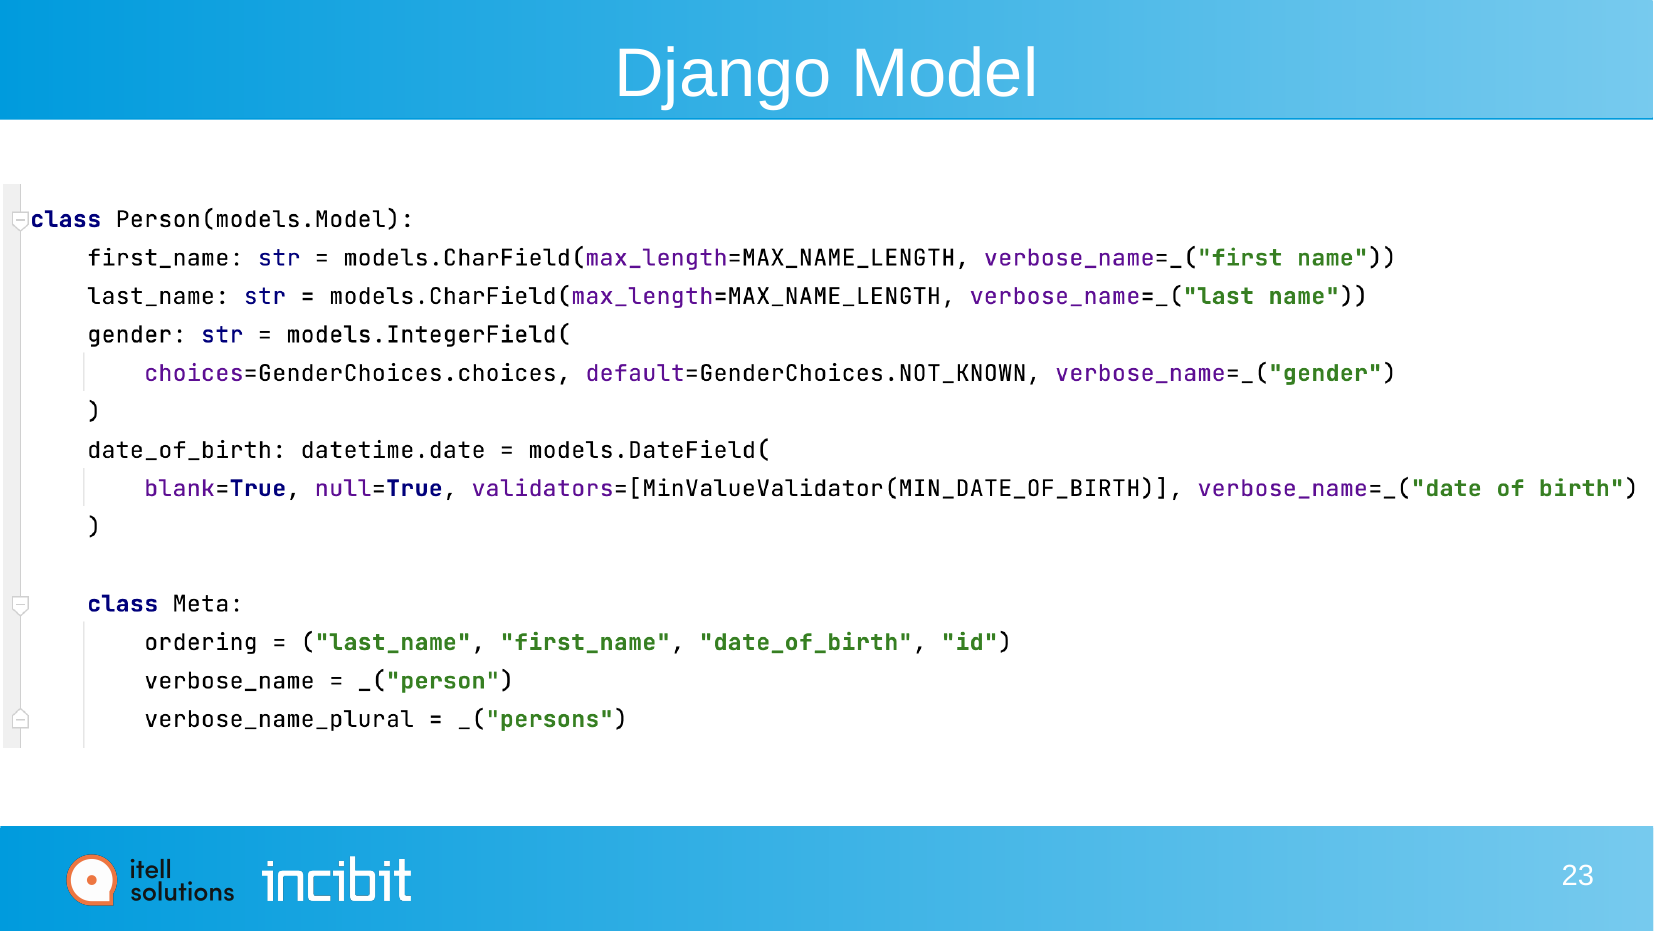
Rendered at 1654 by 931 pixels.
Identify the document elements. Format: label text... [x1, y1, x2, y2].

picture [67, 855, 117, 905]
title Django Model [59, 29, 1595, 108]
picture [3, 184, 1654, 749]
picture [222, 816, 1653, 931]
slide_number 23 [1210, 856, 1595, 916]
